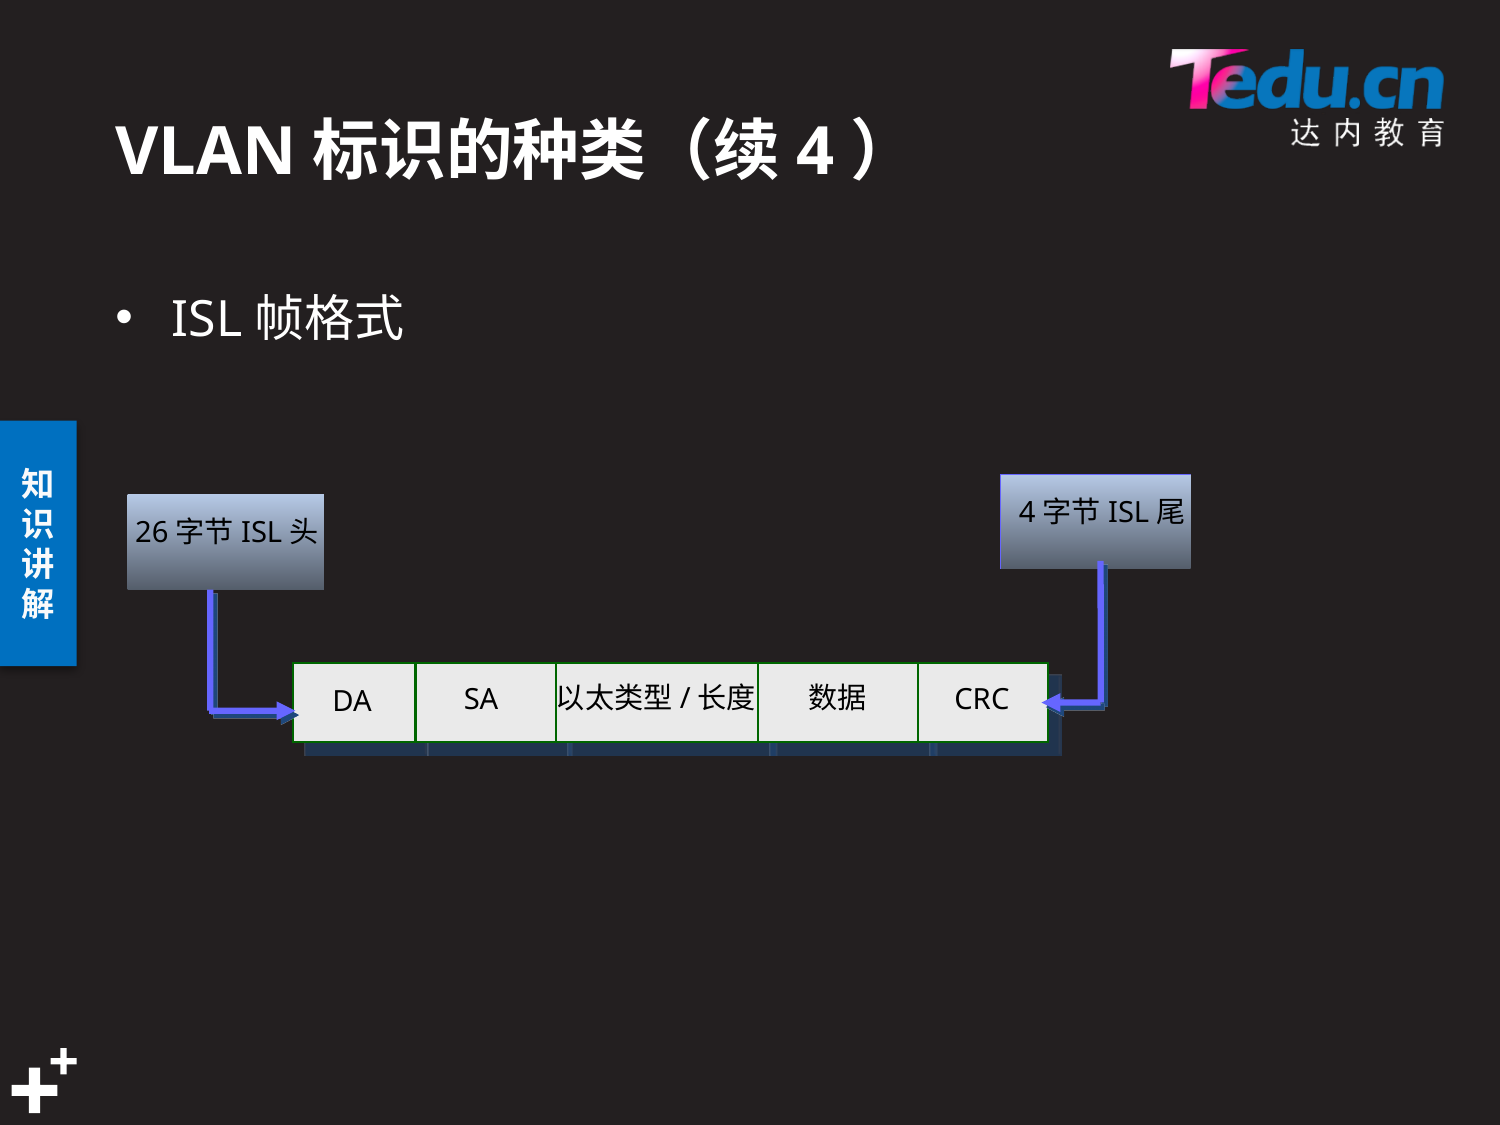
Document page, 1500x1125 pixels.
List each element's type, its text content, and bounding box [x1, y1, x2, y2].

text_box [757, 662, 917, 743]
title VLAN标识的种类（续4） [100, 89, 1211, 207]
text_box [209, 704, 286, 717]
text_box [917, 662, 1049, 743]
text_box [293, 662, 415, 743]
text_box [415, 662, 545, 743]
picture [1157, 35, 1459, 162]
text_box [127, 556, 324, 590]
text_box 4字节ISL尾 [1004, 485, 1201, 536]
text_box [1000, 474, 1191, 569]
text_box [127, 494, 324, 506]
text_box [545, 662, 757, 743]
text_box 26字节ISL头 [120, 506, 334, 556]
list ISL帧格式 [100, 267, 1349, 433]
